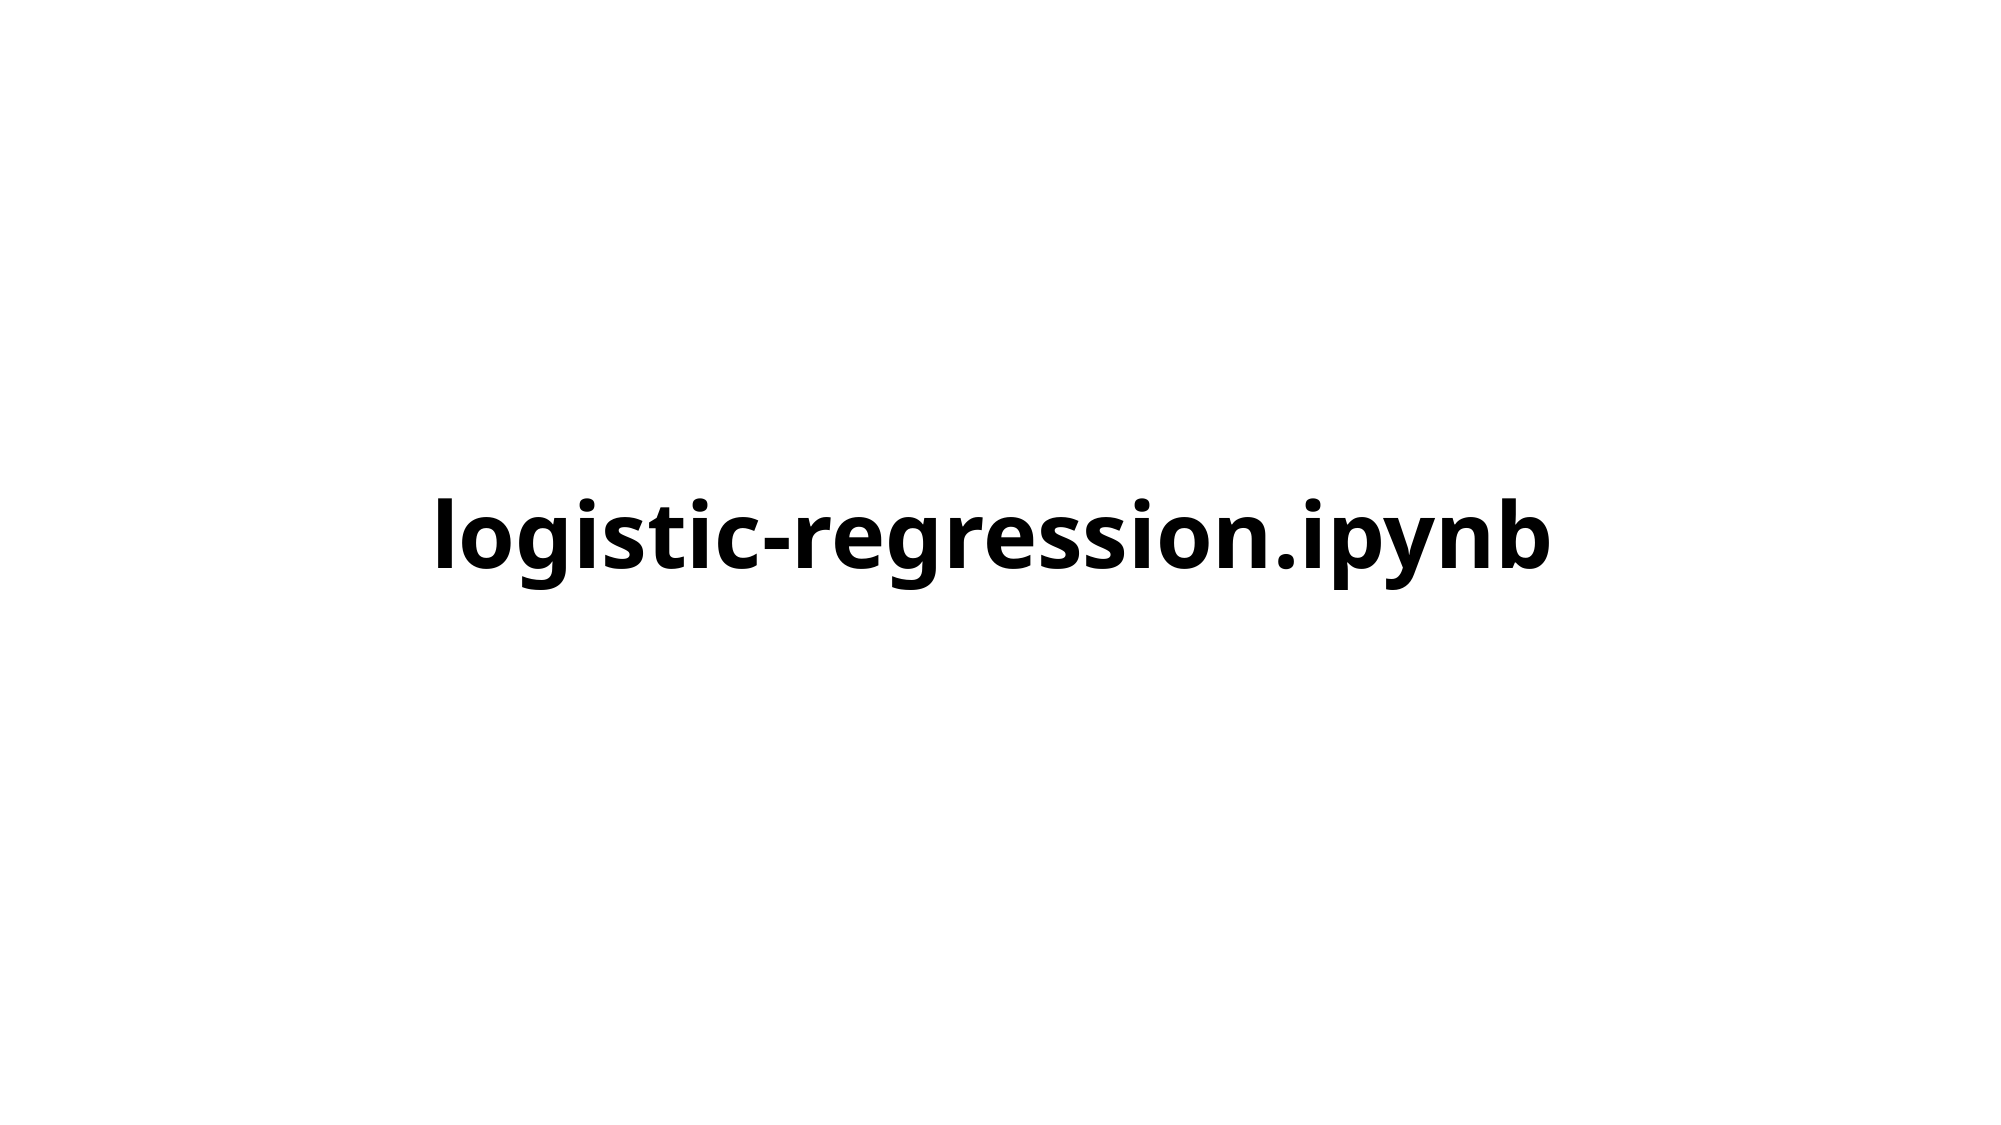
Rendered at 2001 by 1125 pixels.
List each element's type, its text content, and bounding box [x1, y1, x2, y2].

title logistic-regression.ipynb [130, 430, 1856, 648]
